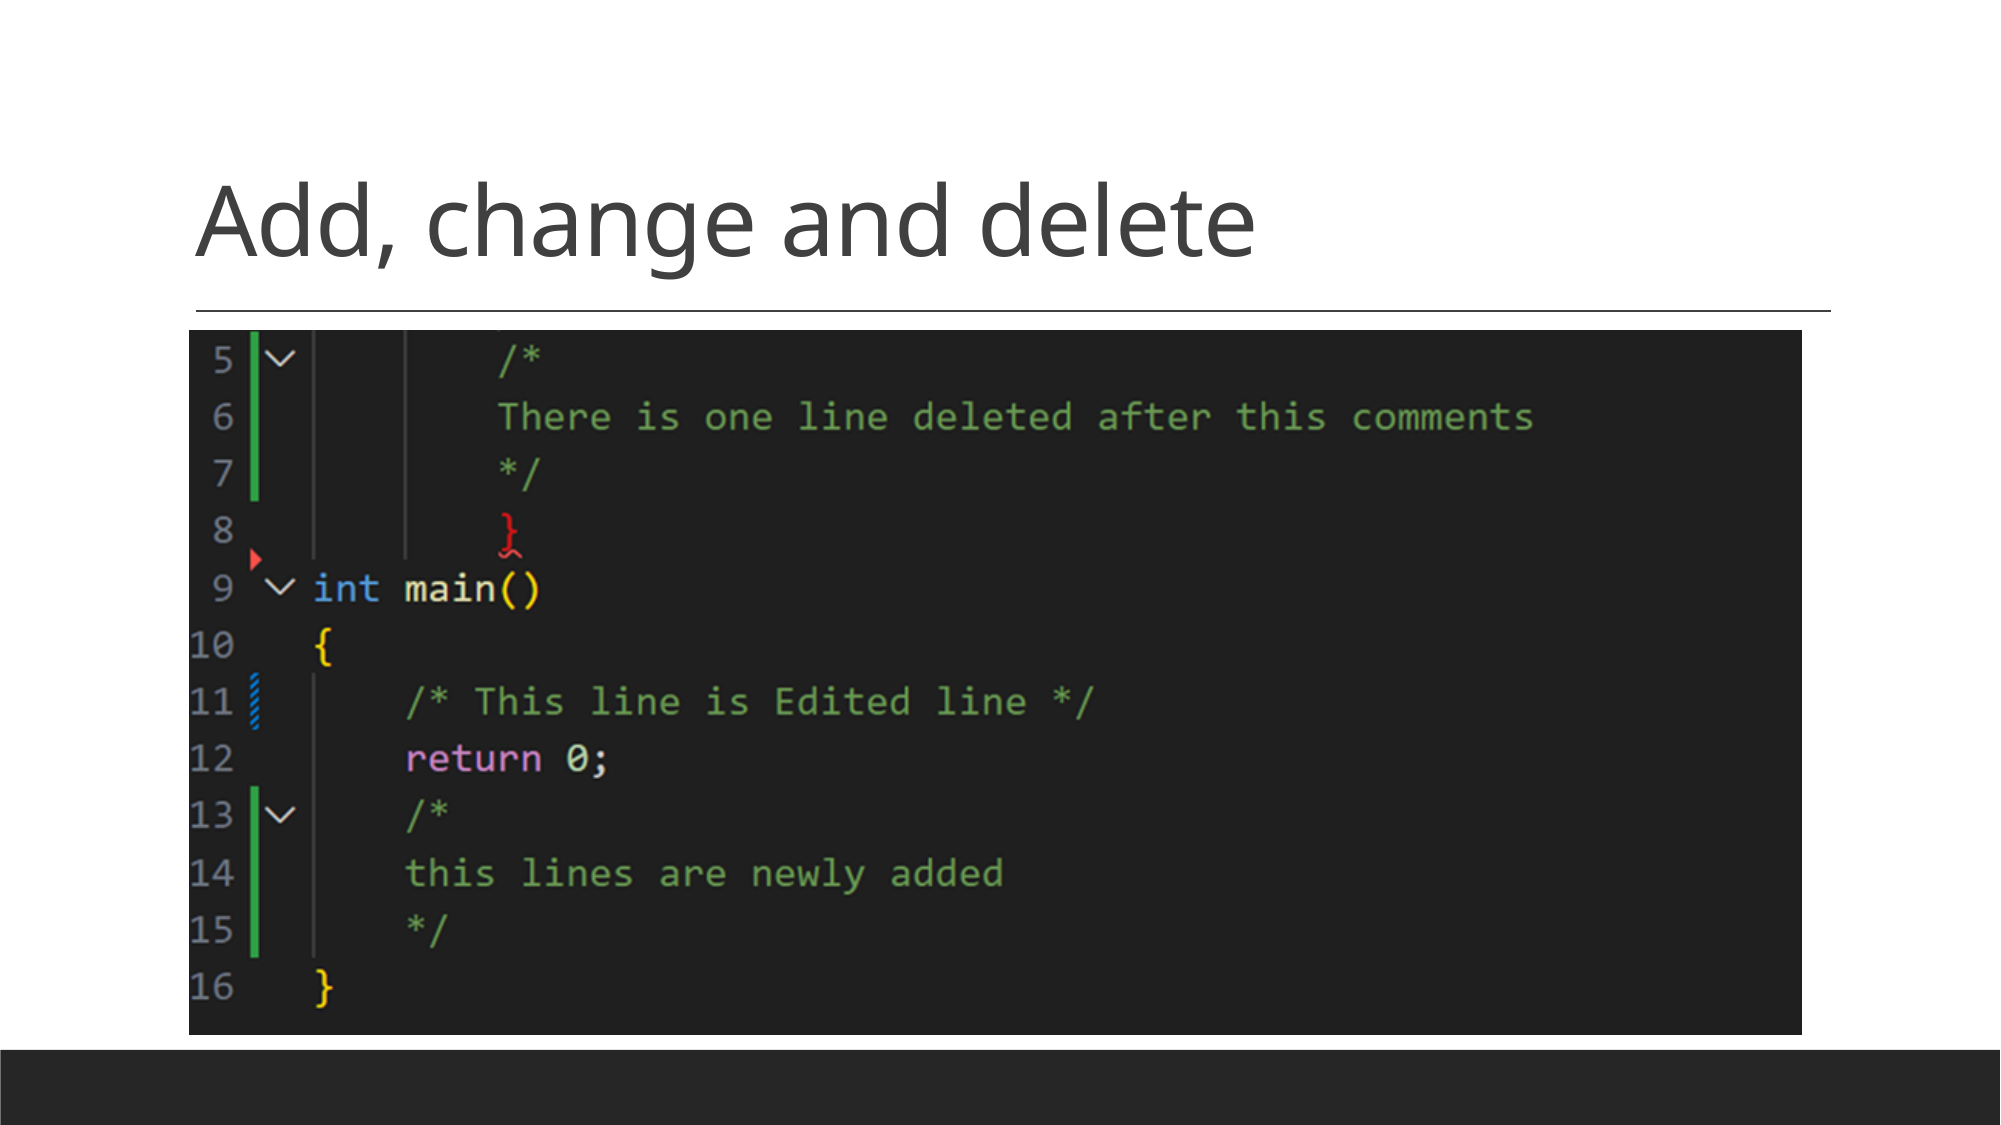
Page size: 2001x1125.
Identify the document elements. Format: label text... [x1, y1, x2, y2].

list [189, 329, 1803, 1035]
title Add, change and delete [180, 47, 1830, 285]
